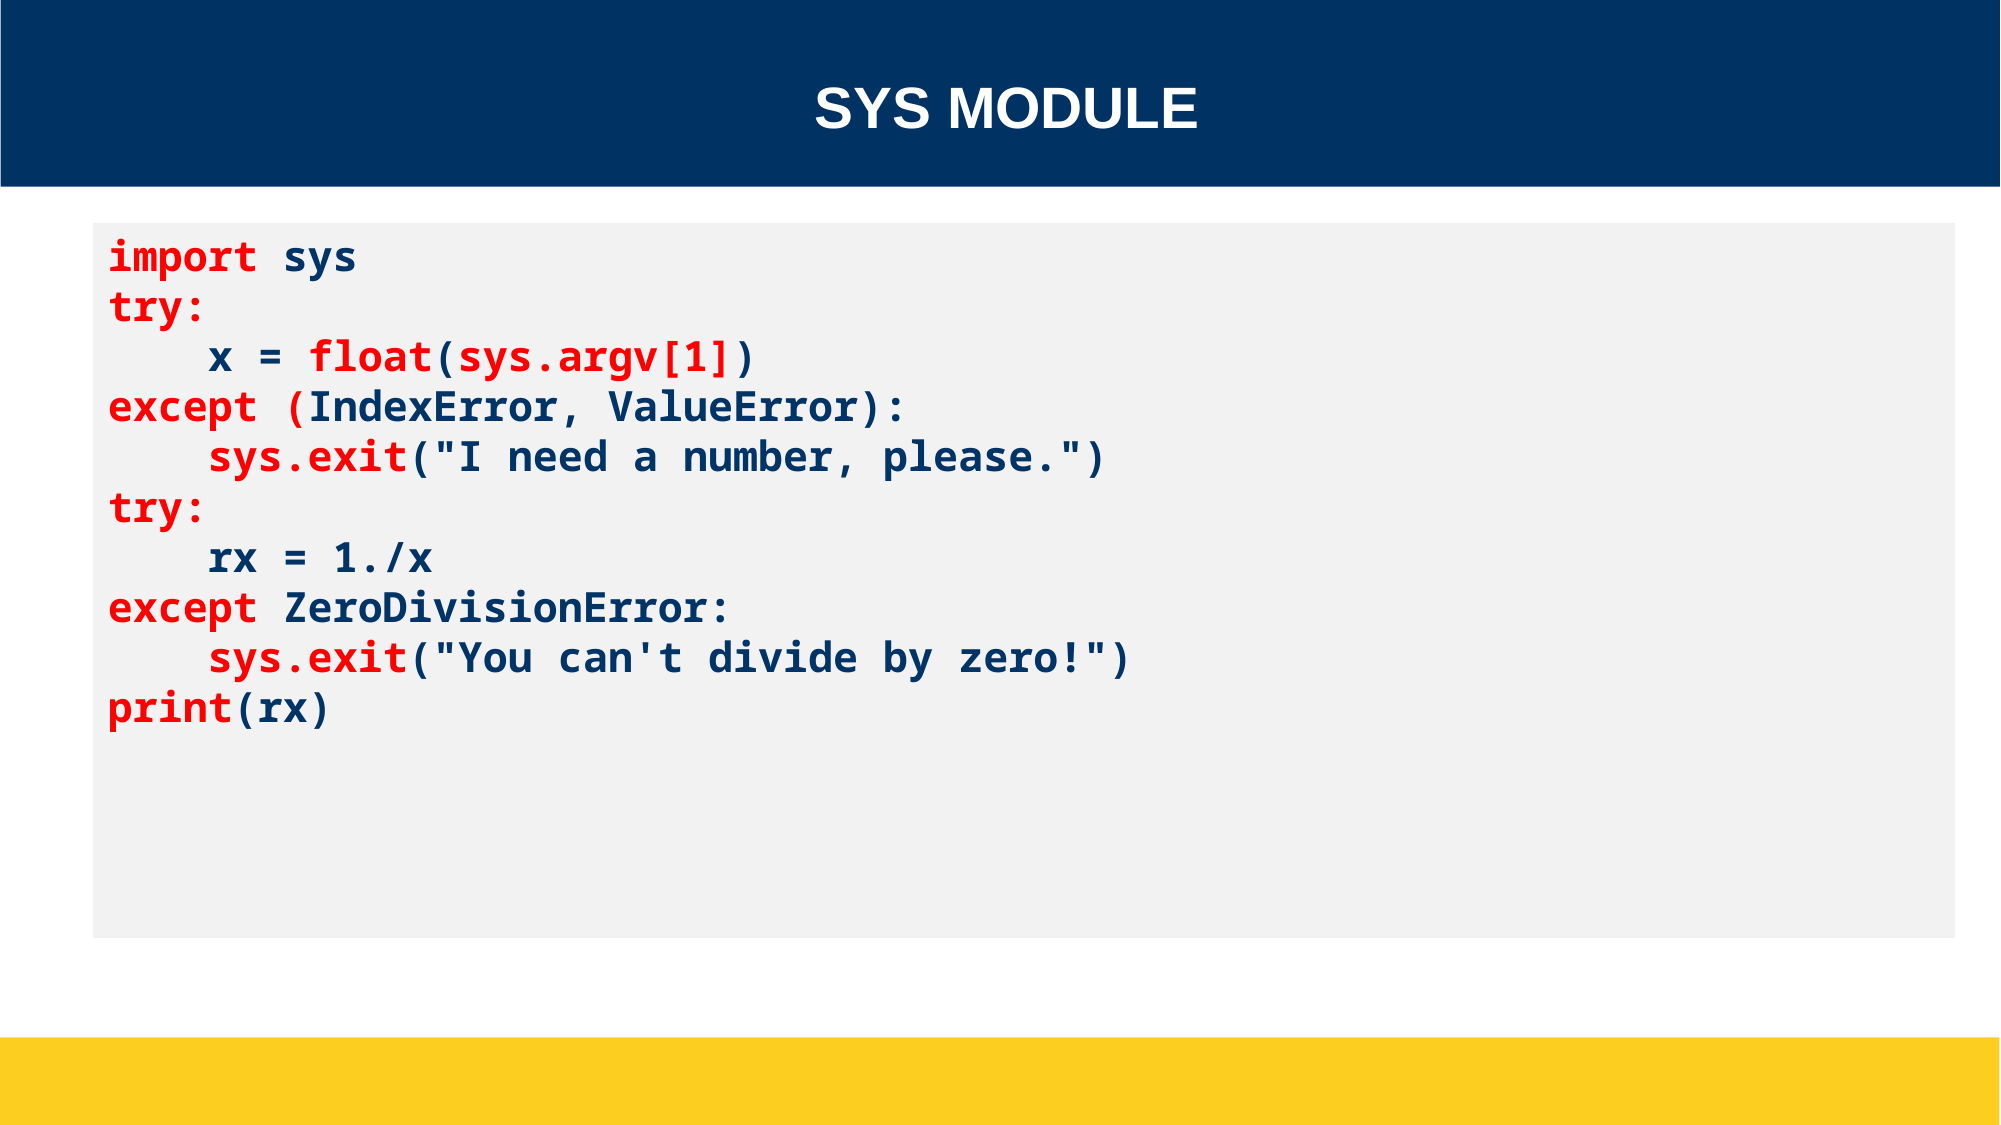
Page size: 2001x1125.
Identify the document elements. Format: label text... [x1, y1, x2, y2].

text_box import sys try: x = float(sys.argv[1]) except (IndexError, ValueError): sys.exit("I need a number, please.") try: rx = 1./x except ZeroDivisionError: sys.exit("You can't divide by zero!") print(rx) [93, 222, 1955, 938]
title Sys module [97, 23, 1917, 187]
